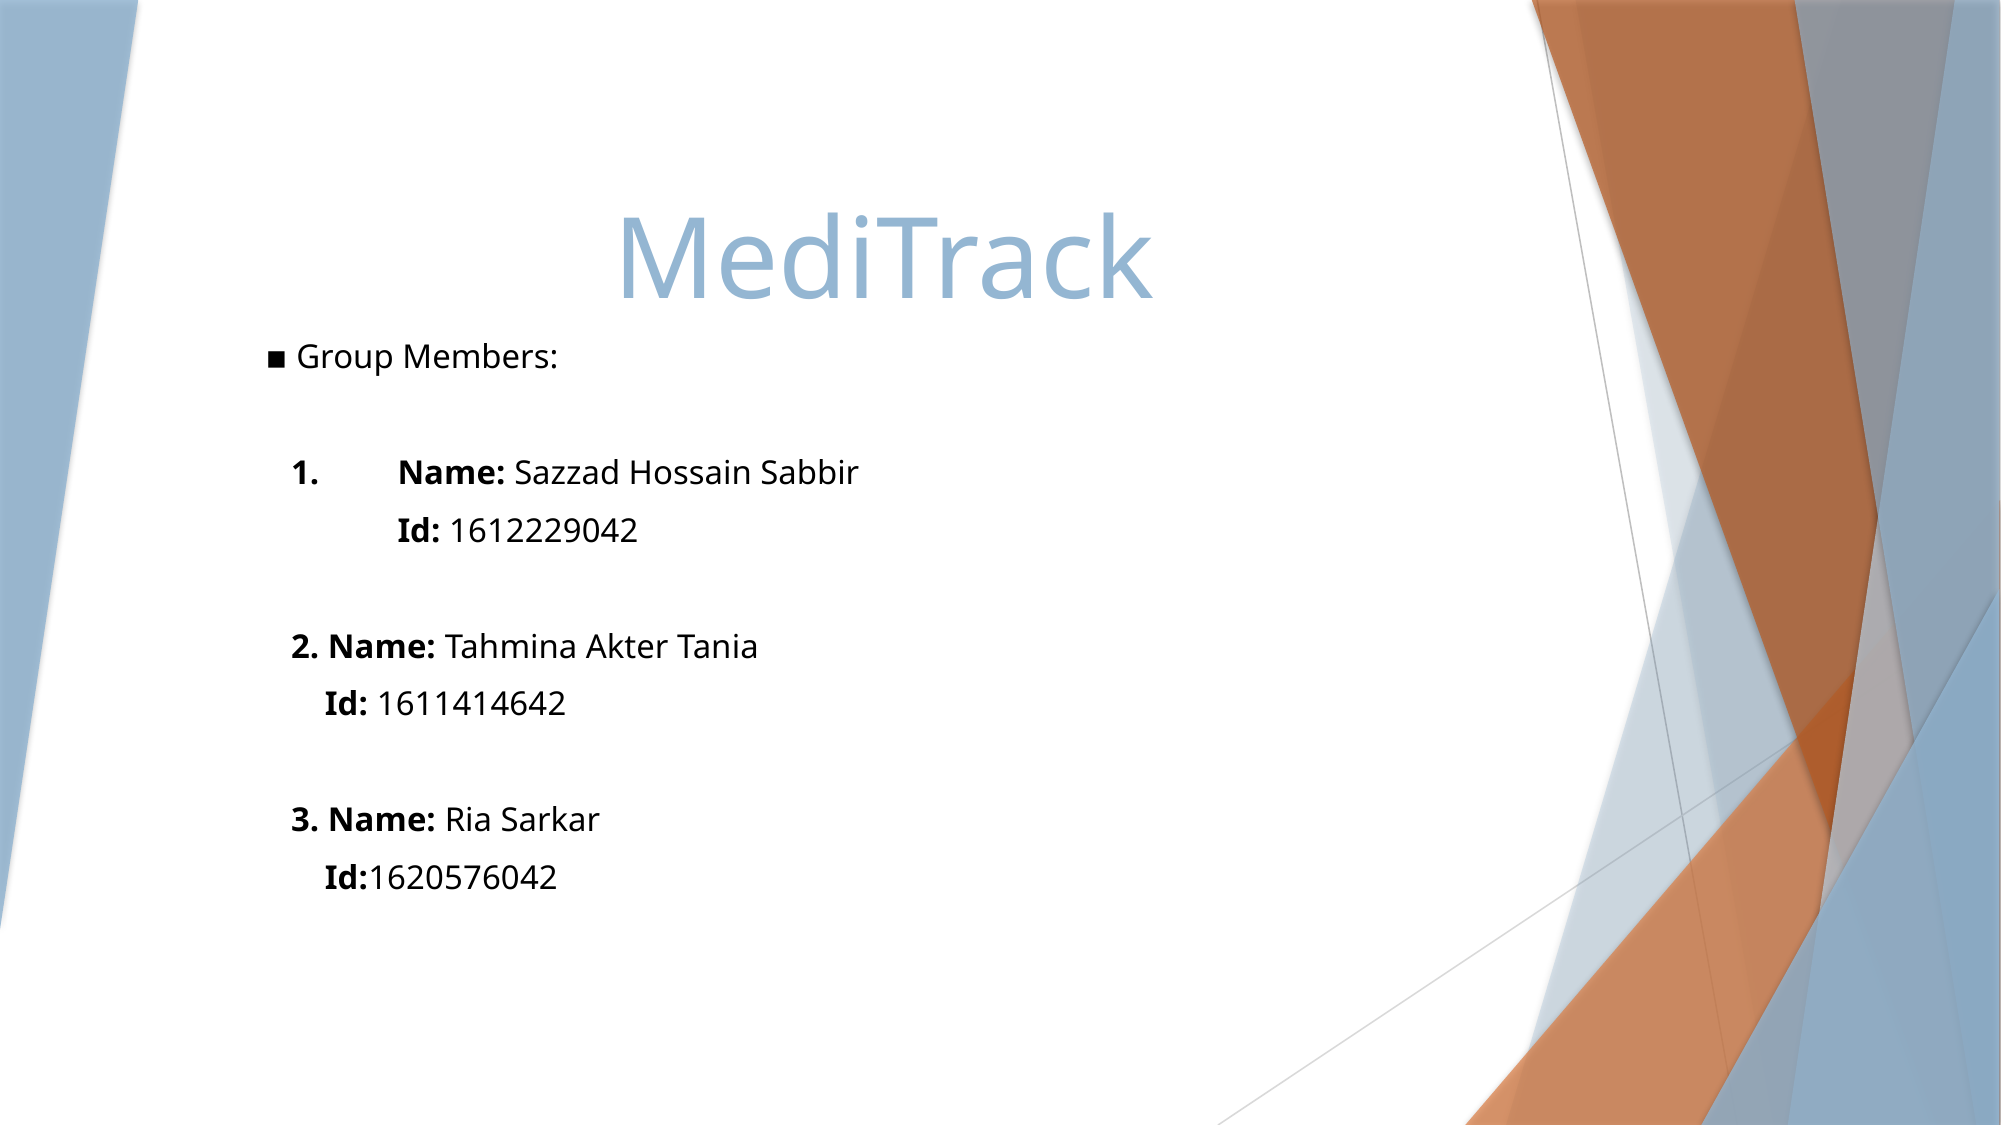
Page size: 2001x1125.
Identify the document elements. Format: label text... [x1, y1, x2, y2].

subtitle ▪ Group Members: 1. Name: Sazzad Hossain Sabbir Id: 1612229042 2. Name: Tahmina Akter Tania Id: 1611414642 3. Name: Ria Sarkar Id:1620576042 [250, 328, 1525, 966]
title MediTrack [247, 164, 1522, 329]
